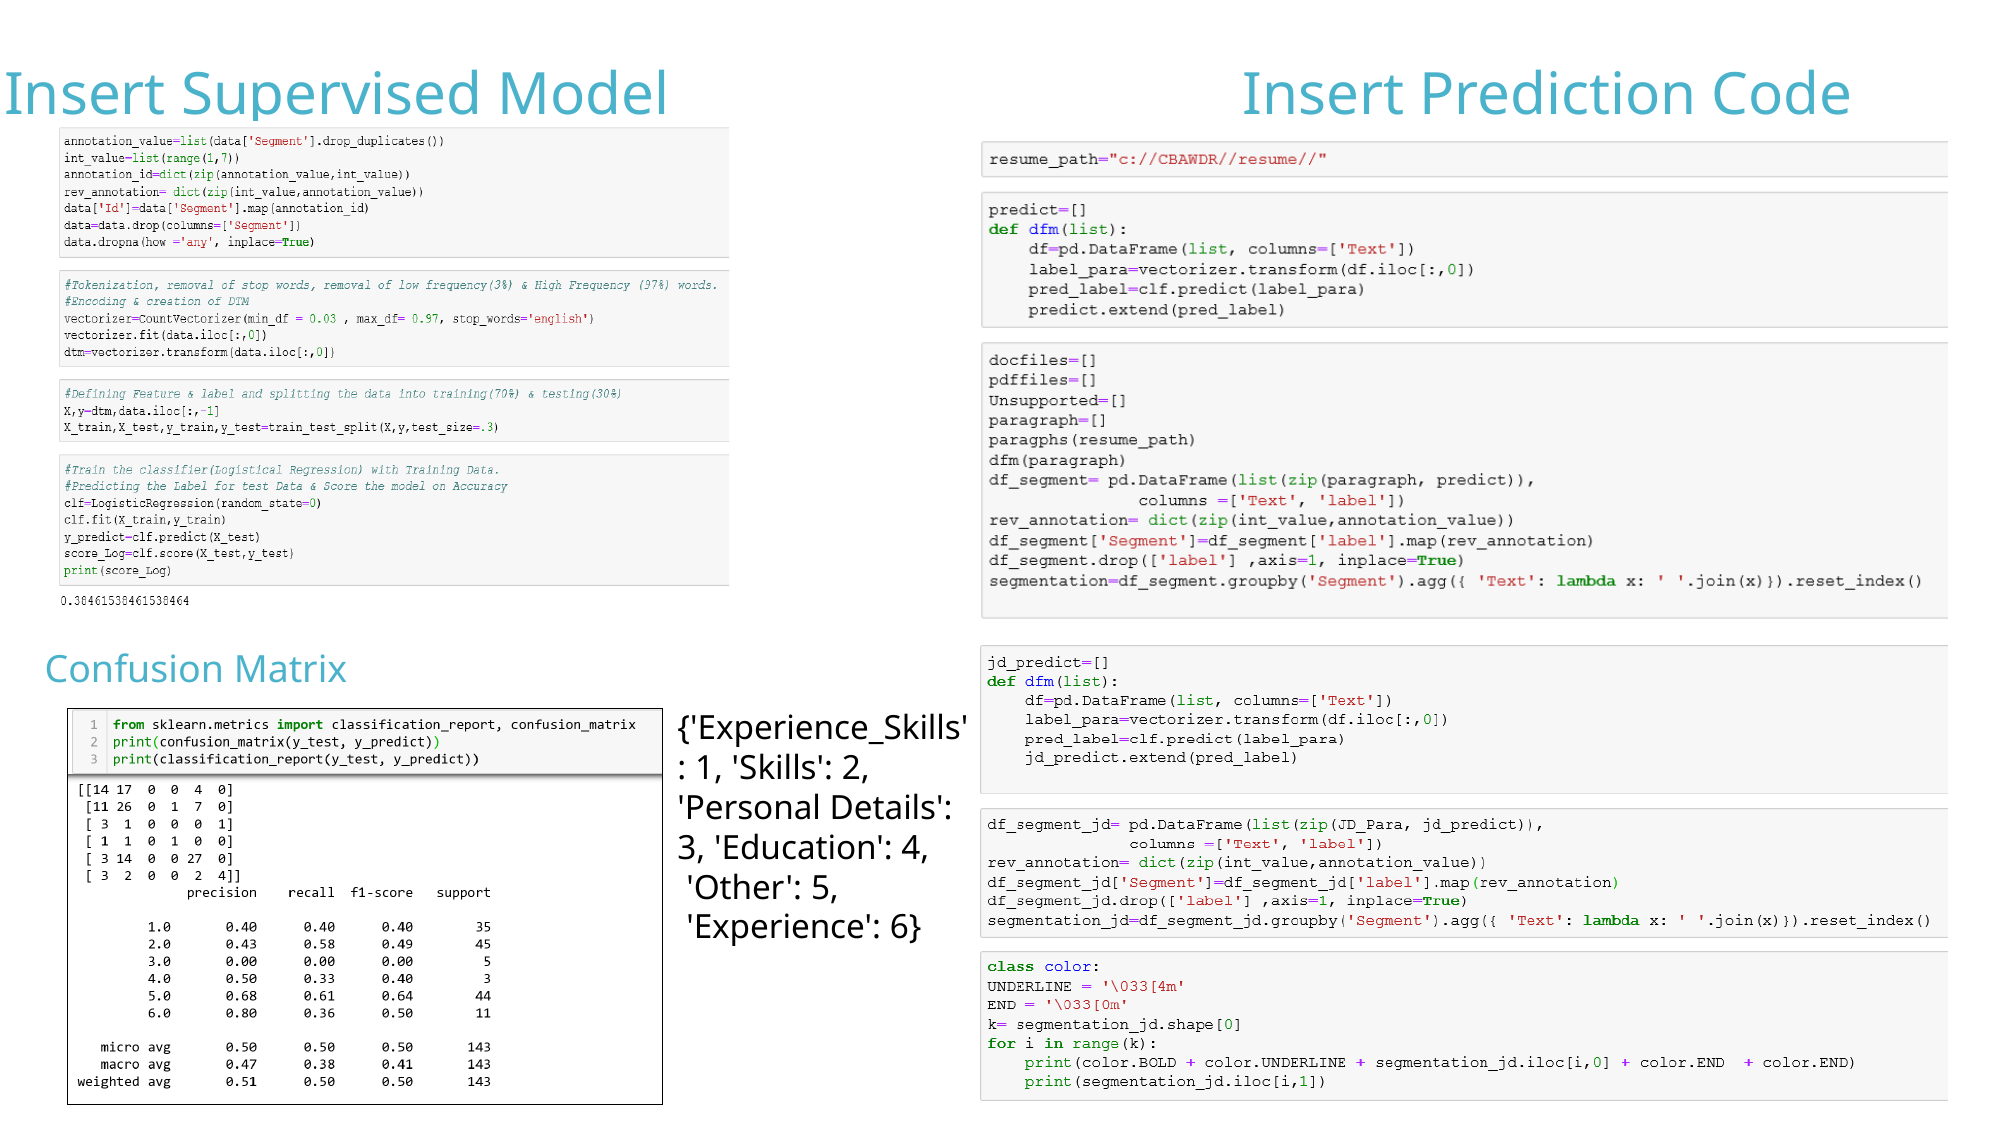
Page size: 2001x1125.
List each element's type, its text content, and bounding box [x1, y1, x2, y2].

picture [972, 134, 1948, 631]
text_box Insert Supervised Model [0, 48, 685, 134]
picture [67, 707, 663, 1105]
picture [972, 637, 1948, 1107]
text_box Confusion Matrix [29, 637, 363, 698]
picture [52, 121, 730, 618]
text_box Insert Prediction Code [1228, 48, 1868, 134]
text_box {'Experience_Skills': 1, 'Skills': 2, 'Personal Details': 3, 'Education': 4, 'Other': 5, 'Experience': 6} [662, 698, 972, 953]
